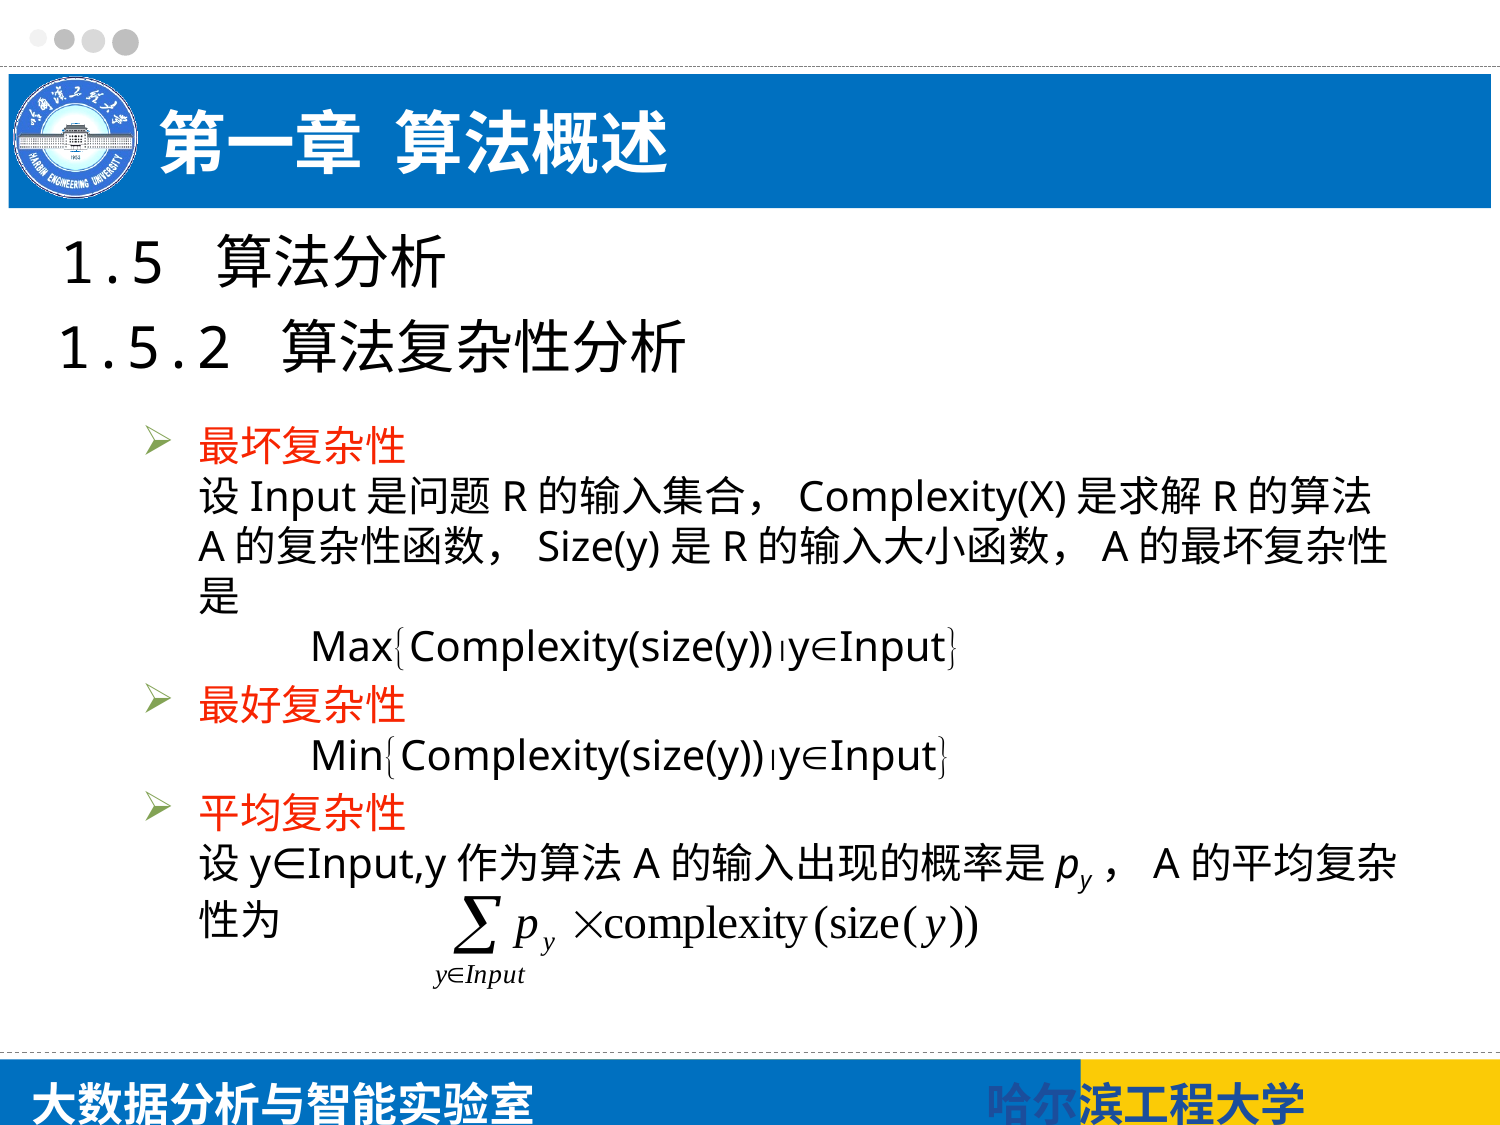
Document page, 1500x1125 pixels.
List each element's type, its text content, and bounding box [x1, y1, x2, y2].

title 第一章 算法概述 [142, 76, 1425, 207]
text_box 最坏复杂性 设Input是问题R的输入集合，Complexity(X)是求解R的算法A的复杂性函数，Size(y)是R的输入大小函数，A的最坏复杂性是 MaxComplexity(size(y))yInput 最好复杂性 MinComplexity(size(y))yInput 平均复杂性 设y∈Input,y作为算法A的输入出现的概率是py，A的平均复杂性为 [126, 412, 1419, 1063]
text_box 1.5.2 算法复杂性分析 [41, 302, 703, 388]
text_box 1.5 算法分析 [46, 217, 463, 302]
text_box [424, 887, 988, 997]
